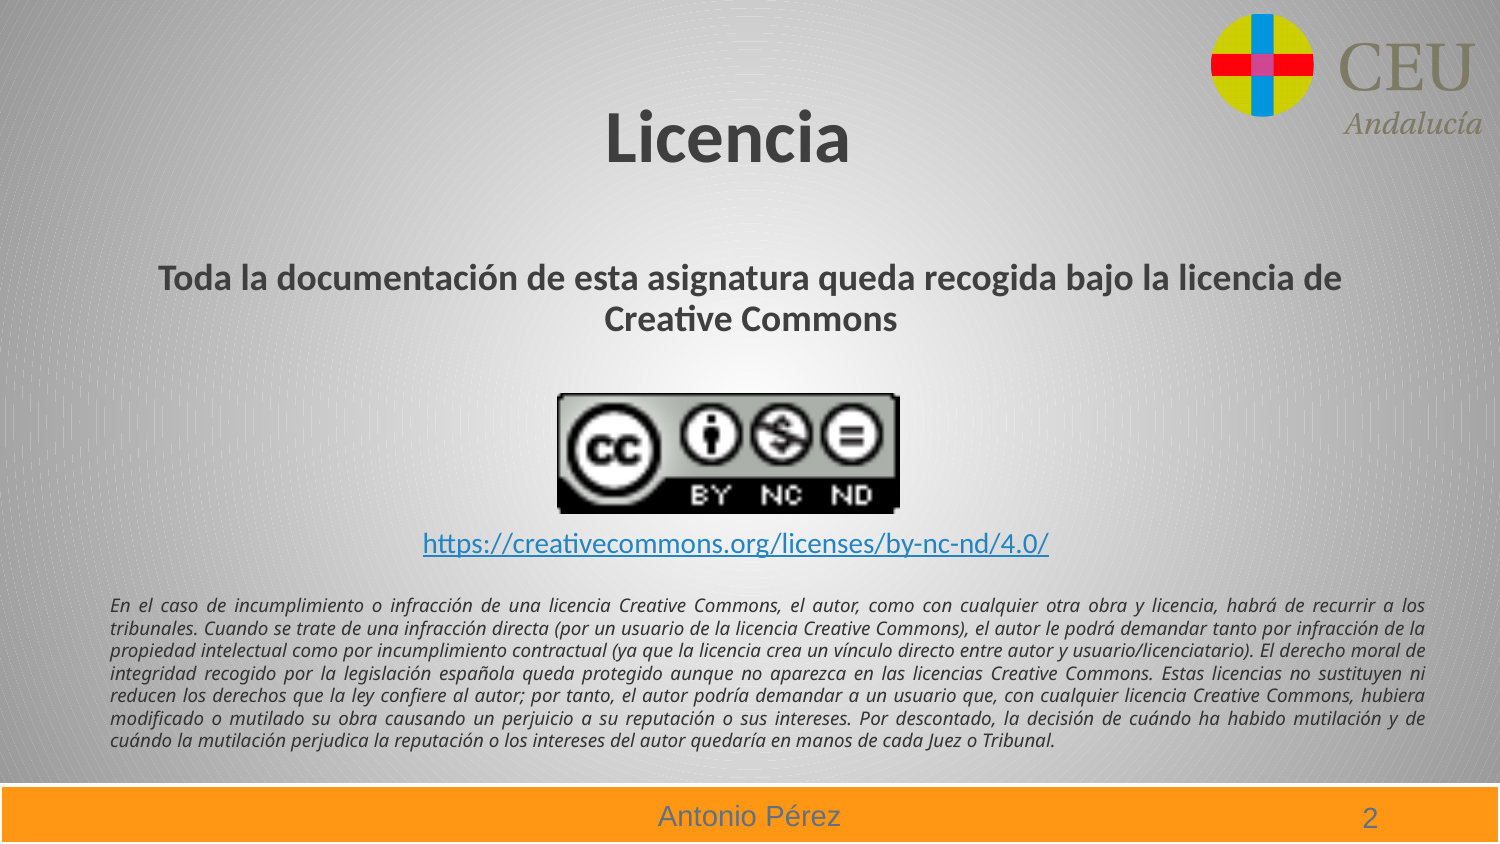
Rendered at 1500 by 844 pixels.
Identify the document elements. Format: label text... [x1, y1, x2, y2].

text_box https://creativecommons.org/licenses/by-nc-nd/4.0/ [411, 518, 1090, 588]
picture [1198, 3, 1500, 151]
text_box En el caso de incumplimiento o infracción de una licencia Creative Commons, el autor, como con cualquier otra obra y licencia, habrá de recurrir a los tribunales. Cuando se trate de una infracción directa (por un usuario de la licencia Creative Commons), el autor le podrá demandar tanto por infracción de la propiedad intelectual como por incumplimiento contractual (ya que la licencia crea un vínculo directo entre autor y usuario/licenciatario). El derecho moral de integridad recogido por la legislación española queda protegido aunque no aparezca en las licencias Creative Commons. Estas licencias no sustituyen ni reducen los derechos que la ley confiere al autor; por tanto, el autor podría demandar a un usuario que, con cualquier licencia Creative Commons, hubiera modificado o mutilado su obra causando un perjuicio a su reputación o sus intereses. Por descontado, la decisión de cuándo ha habido mutilación y de cuándo la mutilación perjudica la reputación o los intereses del autor quedaría en manos de cada Juez o Tribunal. [99, 588, 1436, 759]
picture [557, 393, 900, 515]
title Licencia [81, 20, 1376, 184]
text_box Toda la documentación de esta asignatura queda recogida bajo la licencia de Creative Commons [60, 252, 1397, 754]
